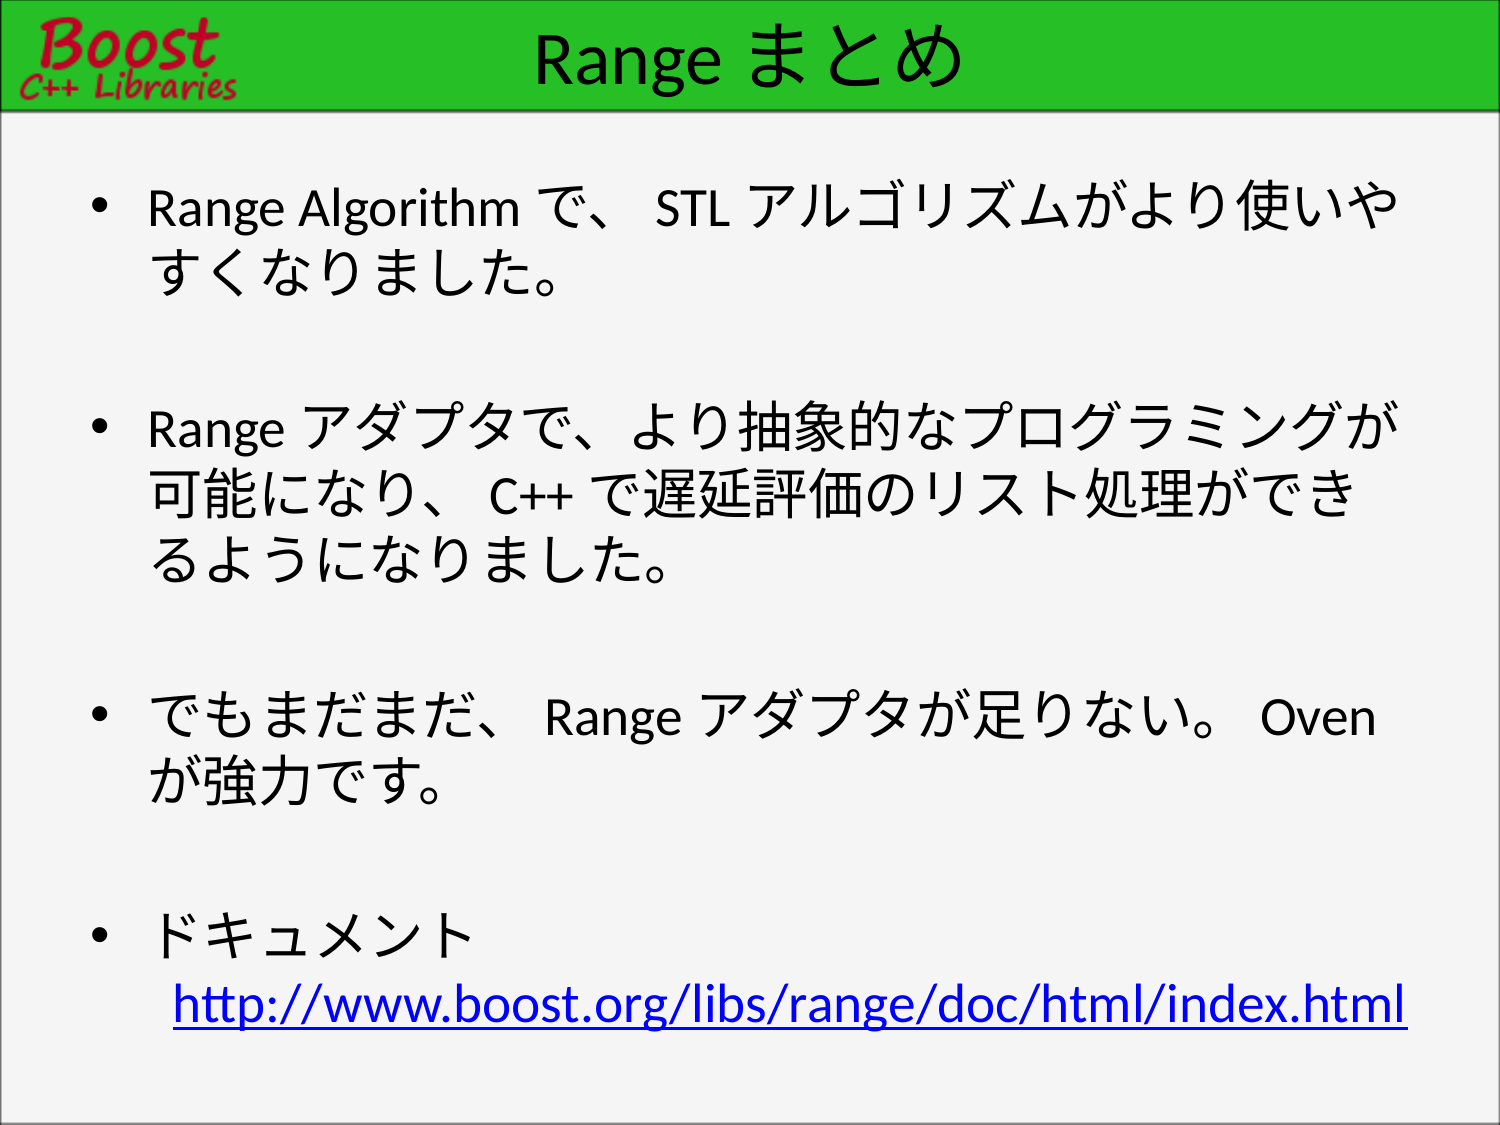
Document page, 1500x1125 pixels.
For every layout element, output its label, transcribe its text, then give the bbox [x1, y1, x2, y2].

title Rangeまとめ [75, 0, 1425, 108]
picture [0, 0, 1500, 1125]
list Range Algorithmで、STLアルゴリズムがより使いやすくなりました。 Rangeアダプタで、より抽象的なプログラミングが可能になり、C++で遅延評価のリスト処理ができるようになりました。 でもまだまだ、Rangeアダプタが足りない。Ovenが強力です。 ドキュメント http://www.boost.org/libs/range/doc/html/index.html [75, 164, 1425, 1067]
